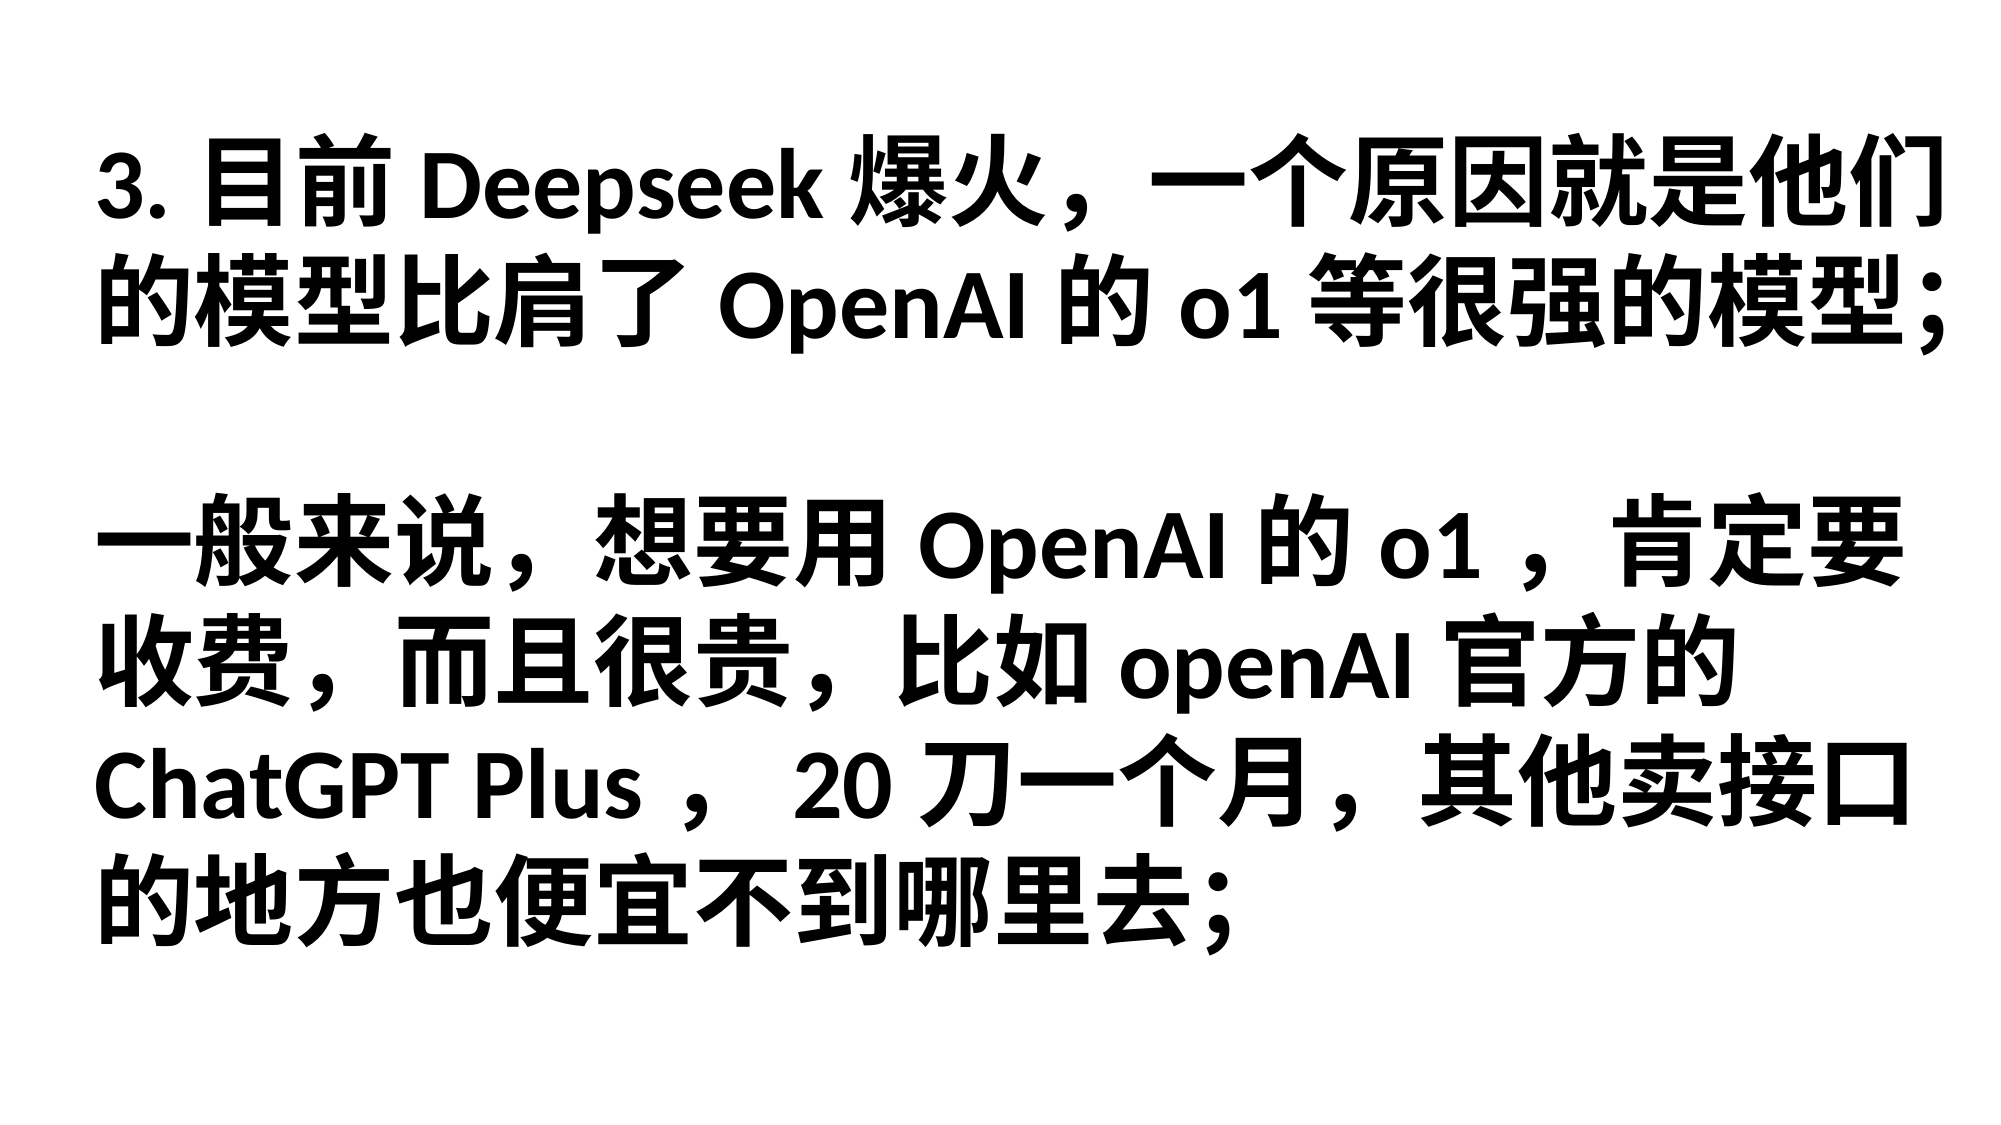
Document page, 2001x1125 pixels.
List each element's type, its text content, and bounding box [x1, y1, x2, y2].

text_box 3.目前Deepseek爆火，一个原因就是他们的模型比肩了OpenAI的o1等很强的模型； 一般来说，想要用OpenAI的o1，肯定要收费，而且很贵，比如openAI官方的ChatGPT Plus，20刀一个月，其他卖接口的地方也便宜不到哪里去； [79, 111, 1969, 1125]
